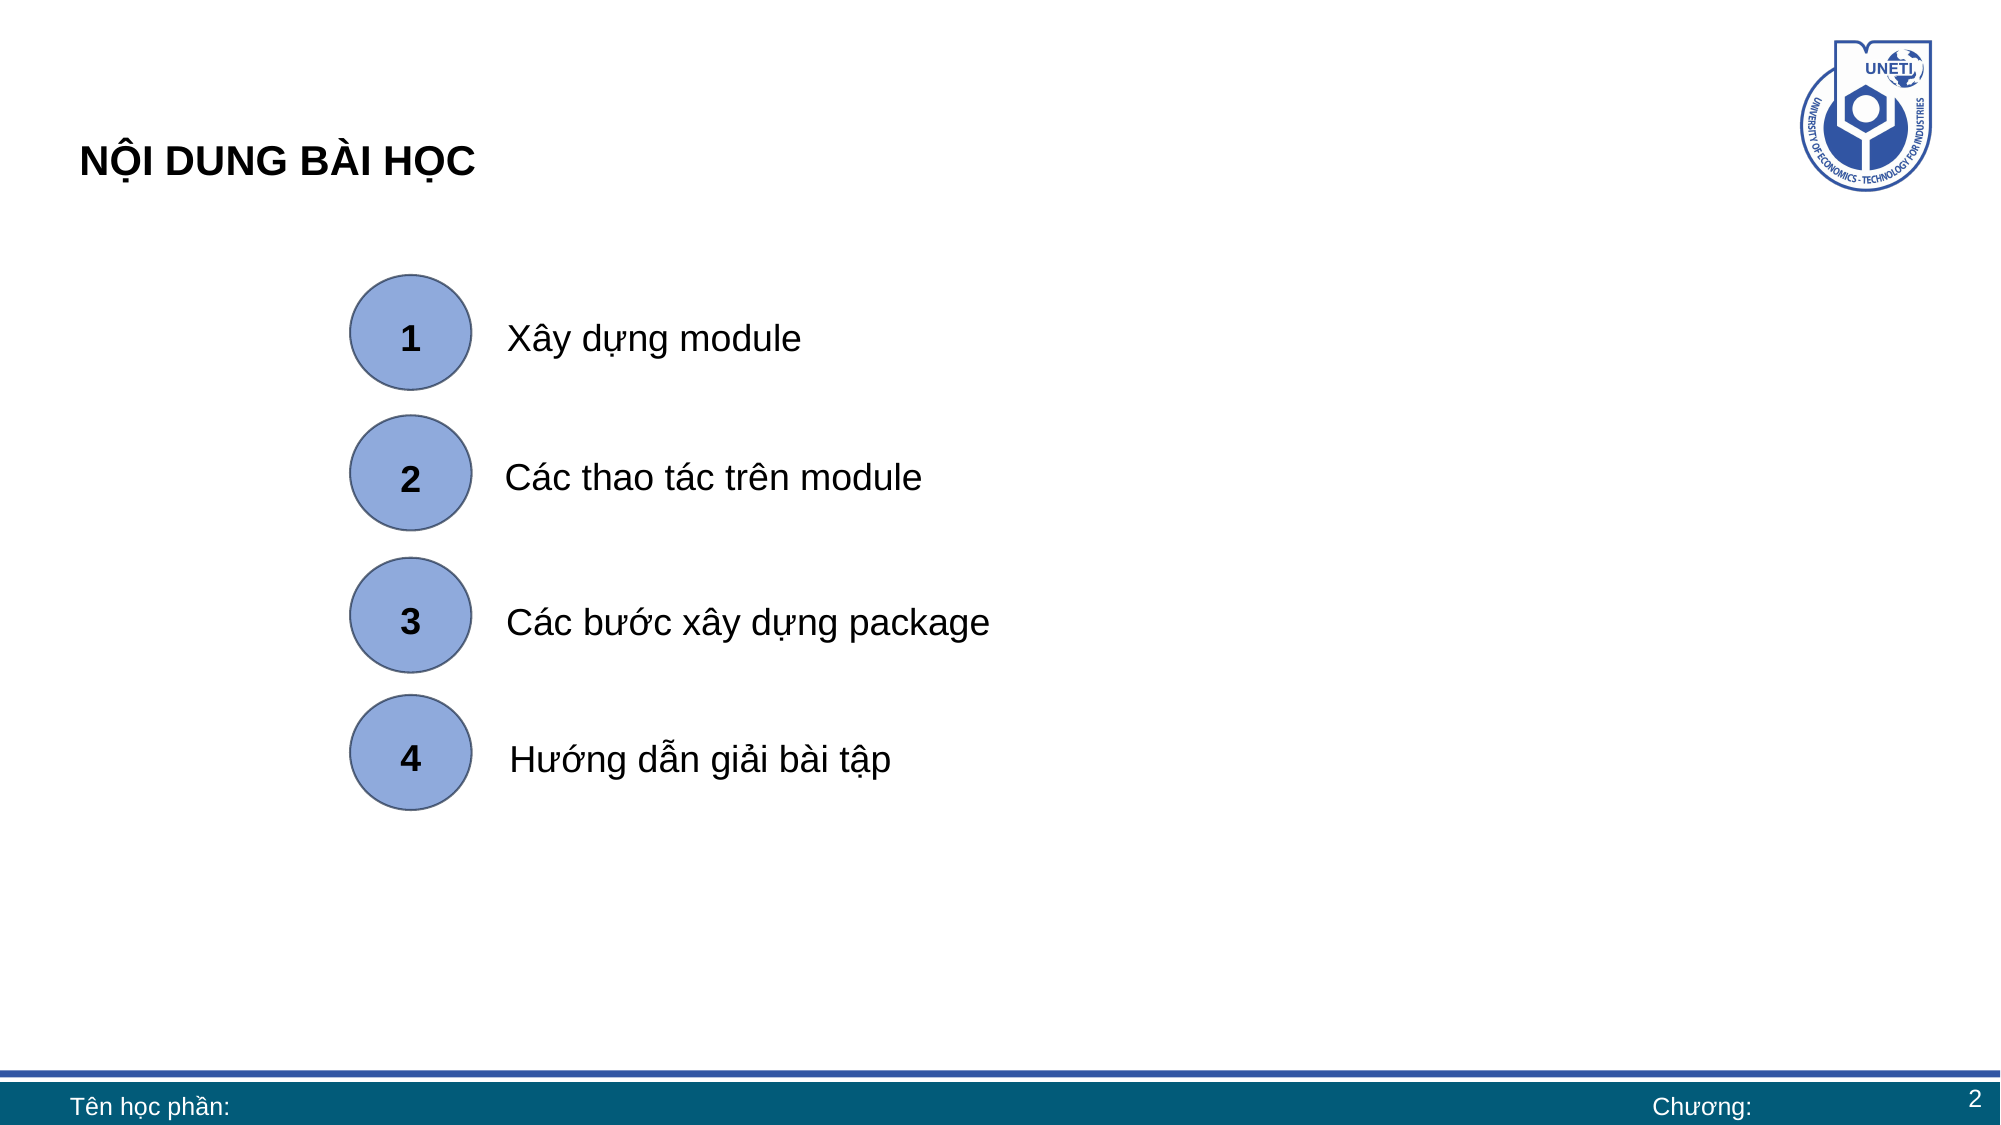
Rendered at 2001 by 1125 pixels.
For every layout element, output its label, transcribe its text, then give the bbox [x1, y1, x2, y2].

slide_number 2 [1547, 1071, 1998, 1124]
text_box Tên học phần: [55, 1082, 1591, 1125]
text_box Chương: [1591, 1082, 1815, 1125]
title NỘI DUNG BÀI HỌC [64, 116, 1936, 248]
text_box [349, 274, 1633, 810]
picture [1798, 37, 1936, 116]
